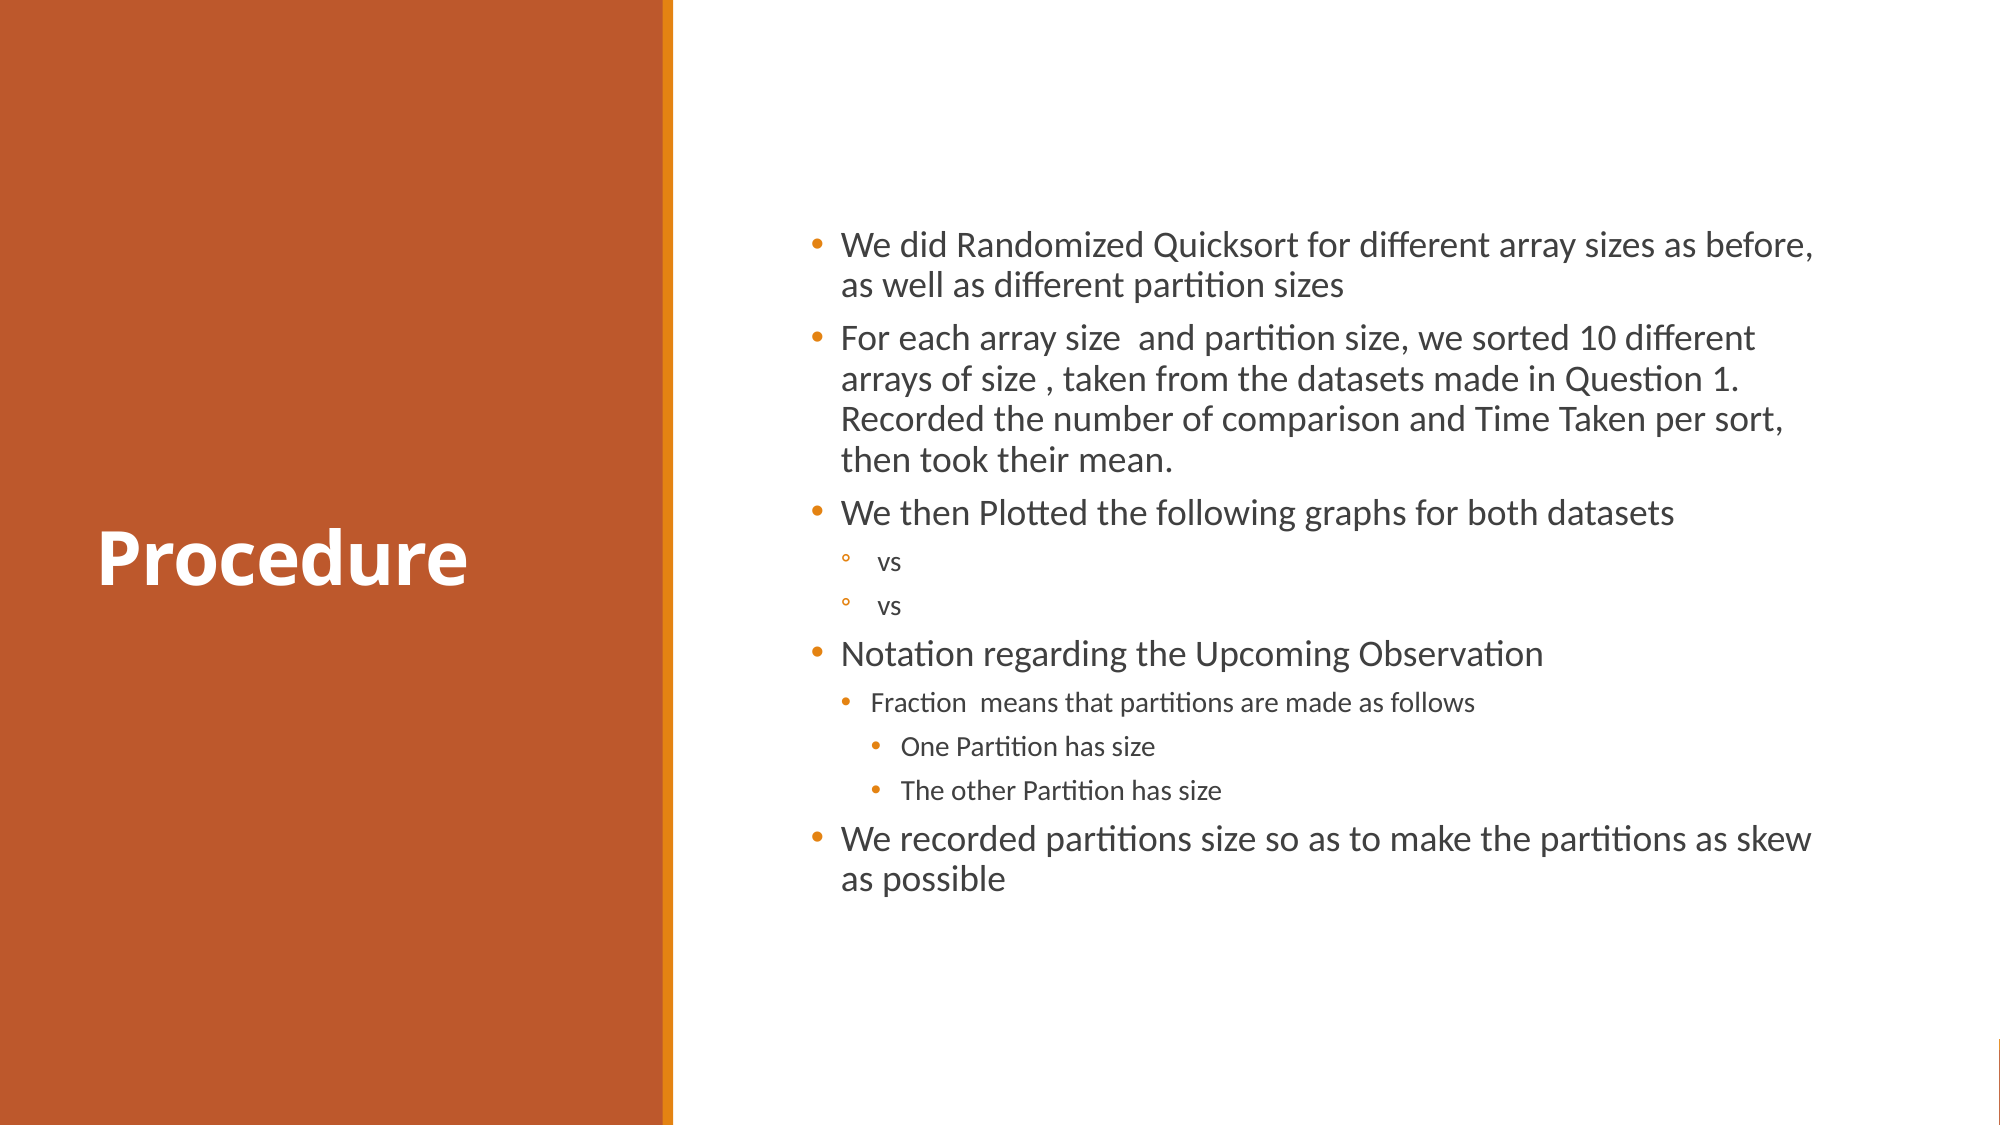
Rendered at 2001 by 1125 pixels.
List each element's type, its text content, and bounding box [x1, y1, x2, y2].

text_box [0, 0, 661, 1125]
text_box [674, 0, 2000, 1125]
title Procedure [80, 99, 587, 1026]
text_box [661, 0, 674, 1125]
